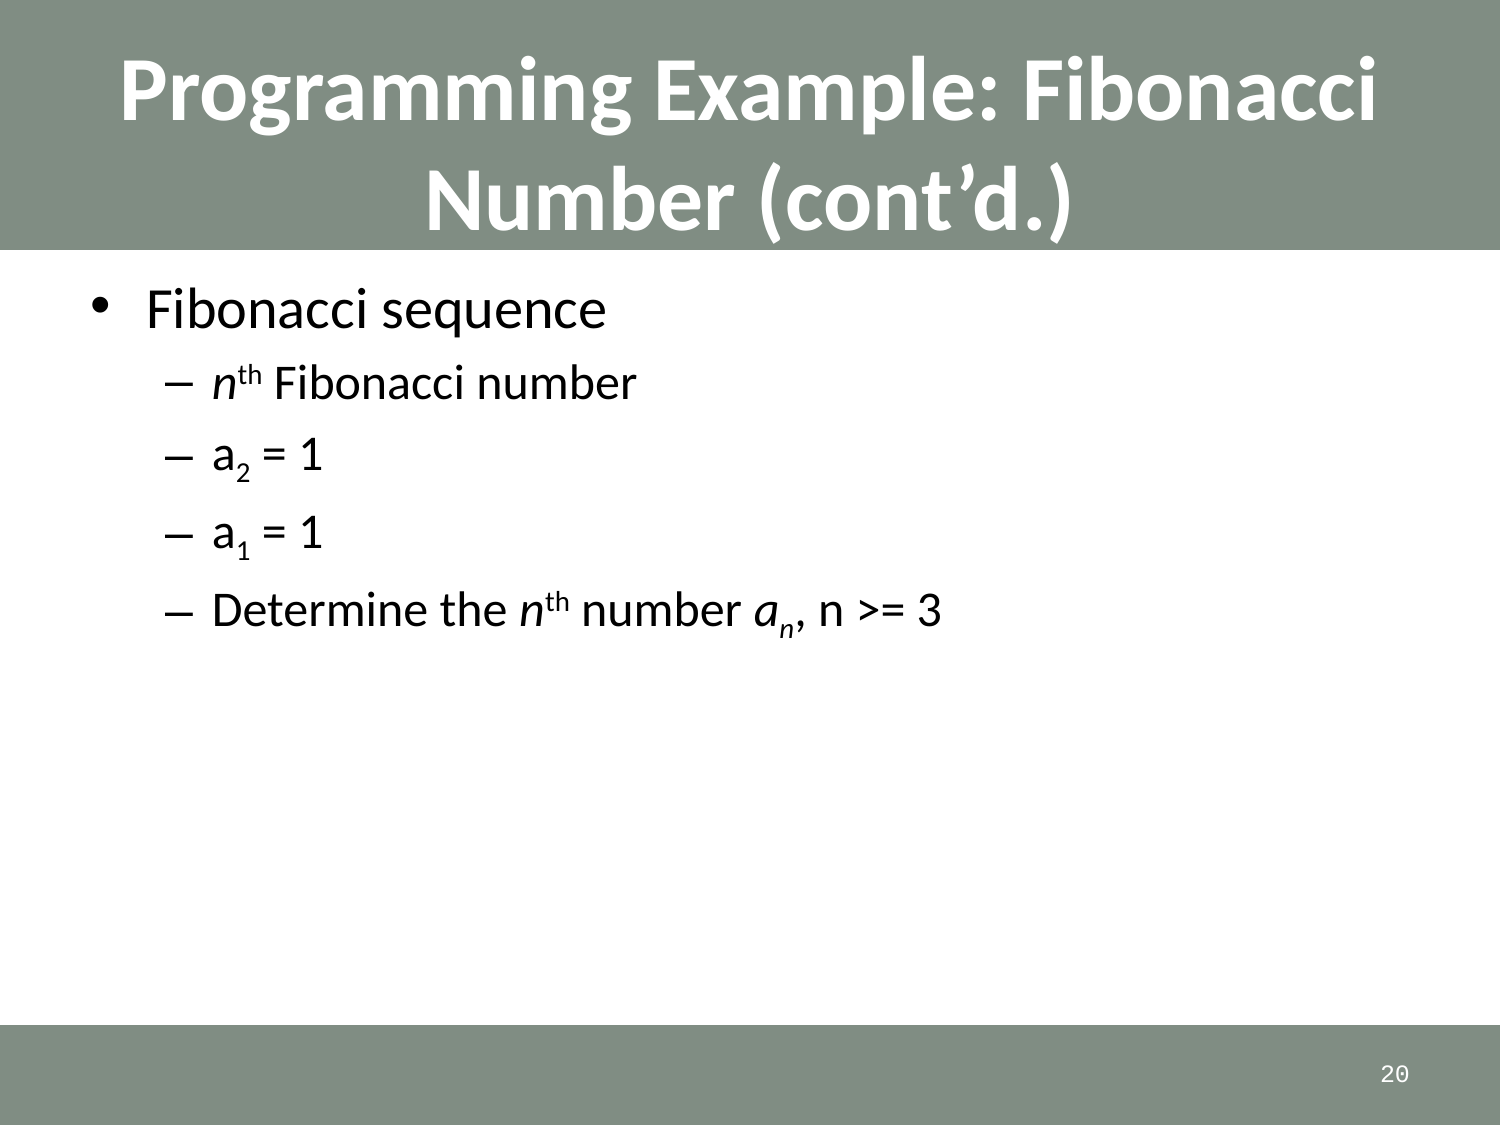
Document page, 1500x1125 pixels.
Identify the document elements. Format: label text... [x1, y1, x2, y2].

title Programming Example: Fibonacci Number (cont’d.) [75, 45, 1425, 233]
slide_number 20 [1074, 1042, 1425, 1103]
list Fibonacci sequence nth Fibonacci number a2 = 1 a1 = 1 Determine the nth number an, n >= 3 [75, 262, 1425, 1005]
